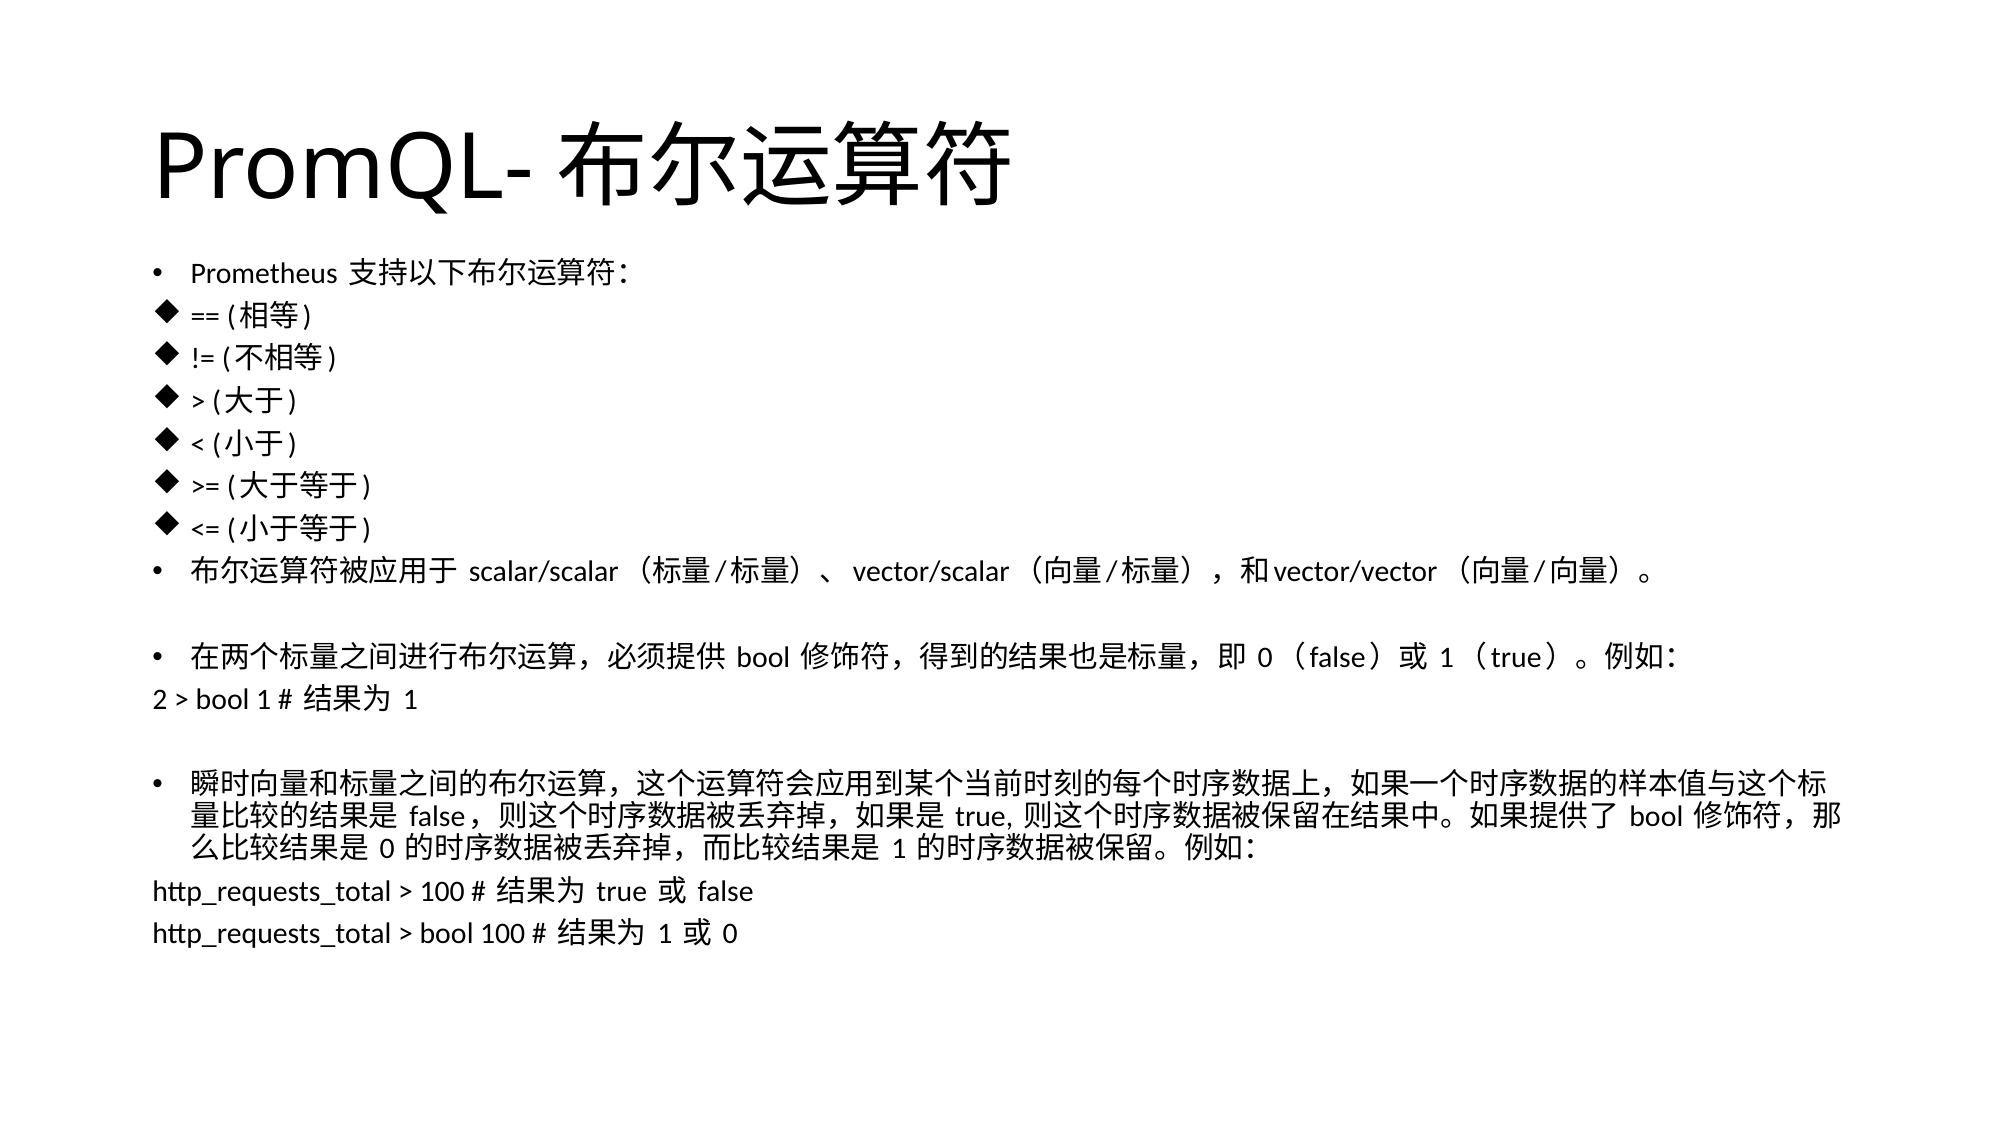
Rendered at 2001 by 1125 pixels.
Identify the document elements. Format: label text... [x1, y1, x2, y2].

list Prometheus 支持以下布尔运算符： == (相等) != (不相等) > (大于) < (小于) >= (大于等于) <= (小于等于) 布尔运算符被应用于 scalar/scalar（标量/标量）、vector/scalar（向量/标量），和vector/vector（向量/向量）。 在两个标量之间进行布尔运算，必须提供 bool 修饰符，得到的结果也是标量，即 0（false）或 1（true）。例如： 2 > bool 1 # 结果为 1 瞬时向量和标量之间的布尔运算，这个运算符会应用到某个当前时刻的每个时序数据上，如果一个时序数据的样本值与这个标量比较的结果是 false，则这个时序数据被丢弃掉，如果是 true, 则这个时序数据被保留在结果中。如果提供了 bool 修饰符，那么比较结果是 0 的时序数据被丢弃掉，而比较结果是 1 的时序数据被保留。例如： http_requests_total > 100 # 结果为 true 或 false http_requests_total > bool 100 # 结果为 1 或 0 [137, 250, 1863, 965]
title PromQL-布尔运算符 [137, 59, 1863, 250]
